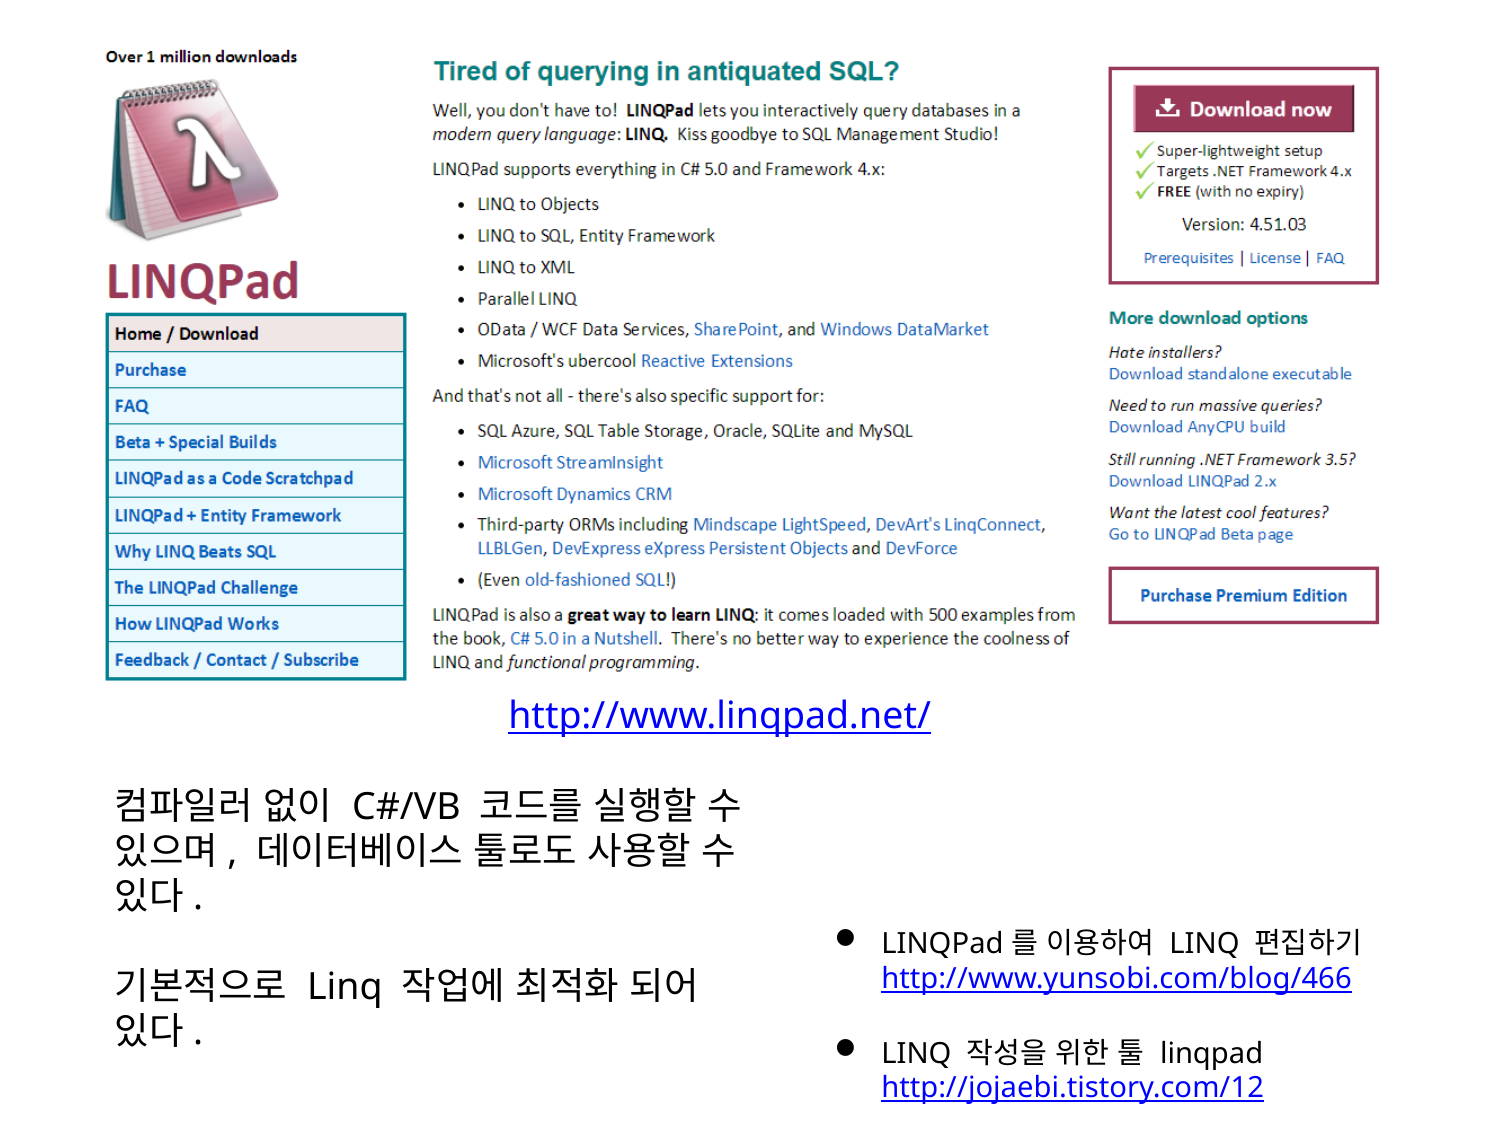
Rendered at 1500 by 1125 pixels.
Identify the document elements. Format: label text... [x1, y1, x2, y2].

picture [100, 42, 1388, 684]
text_box 컴파일러 없이 C#/VB 코드를 실행할 수 있으며, 데이터베이스 툴로도 사용할 수 있다. 기본적으로 Linq 작업에 최적화 되어 있다. [100, 775, 786, 1060]
text_box LINQPad를 이용하여 LINQ 편집하기 http://www.yunsobi.com/blog/466 LINQ 작성을 위한 툴 linqpad http://jojaebi.tistory.com/12 [819, 916, 1387, 1116]
text_box http://www.linqpad.net/ [493, 692, 947, 750]
